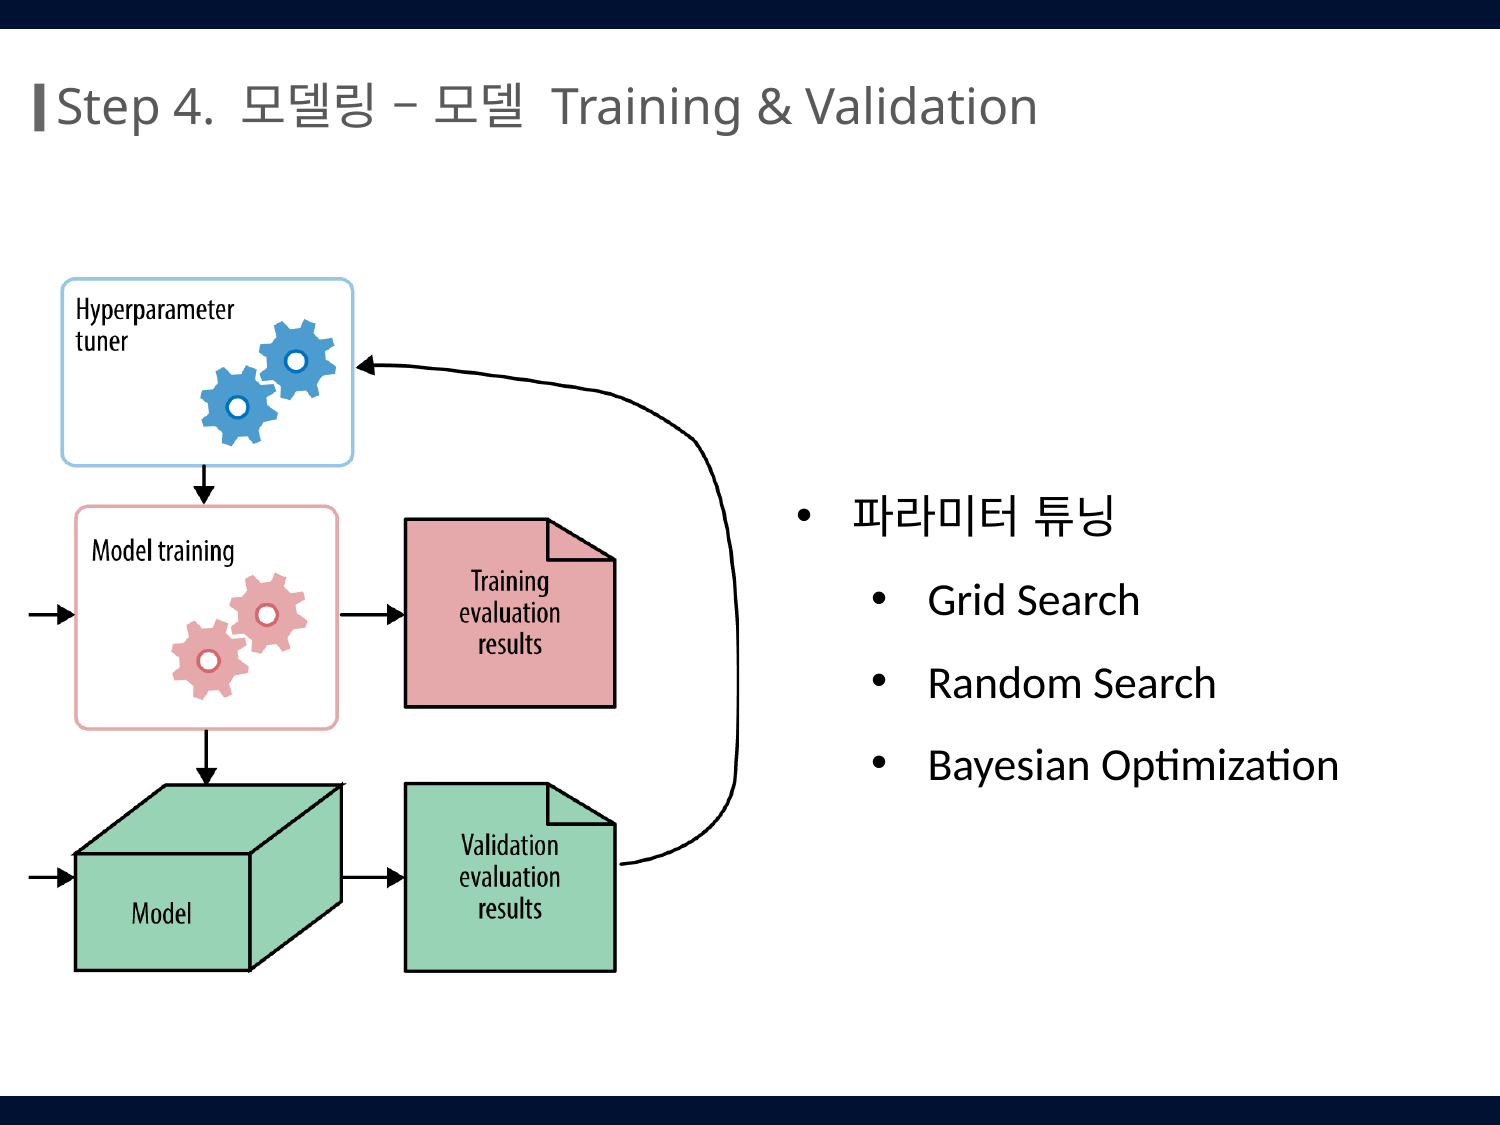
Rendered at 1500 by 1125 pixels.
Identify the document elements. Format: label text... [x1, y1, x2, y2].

text_box Step 4. 모델링 – 모델 Training & Validation [41, 66, 1204, 142]
text_box [0, 1095, 1500, 1125]
picture [28, 274, 740, 976]
text_box 파라미터 튜닝 Grid Search Random Search Bayesian Optimization [781, 452, 1457, 797]
text_box [0, 0, 1500, 30]
